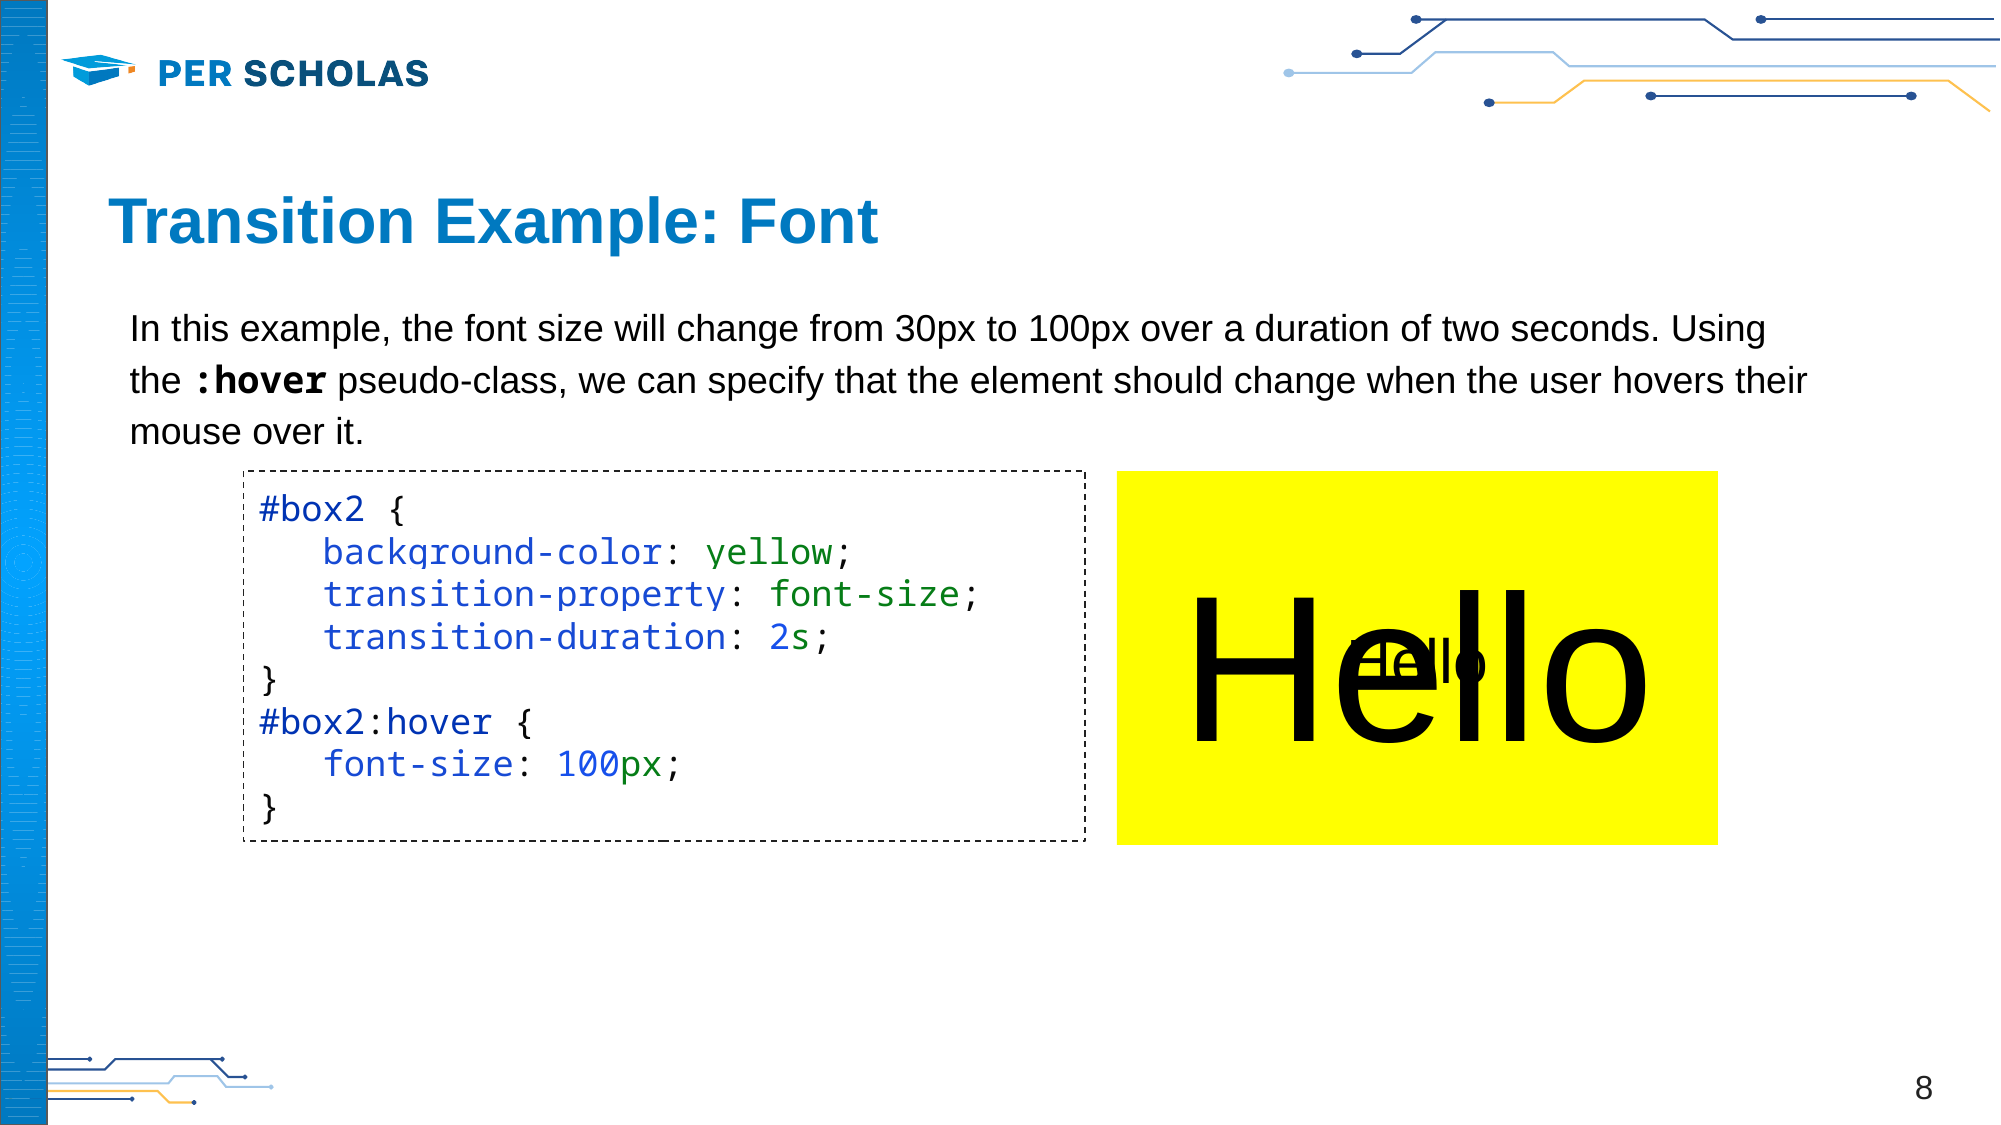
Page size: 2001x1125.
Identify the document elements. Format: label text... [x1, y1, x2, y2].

title Transition Example: Font [93, 159, 1869, 276]
text_box #box2 { background-color: yellow; transition-property: font-size; transition-duration: 2s; } #box2:hover { font-size: 100px; } [243, 472, 1086, 842]
text_box Hello [1116, 471, 1718, 845]
slide_number ‹#› [1860, 1024, 1988, 1114]
list In this example, the font size will change from 30px to 100px over a duration of two seconds. Using the :hover pseudo-class, we can specify that the element should change when the user hovers their mouse over it. [114, 282, 1906, 472]
picture [48, 23, 452, 110]
